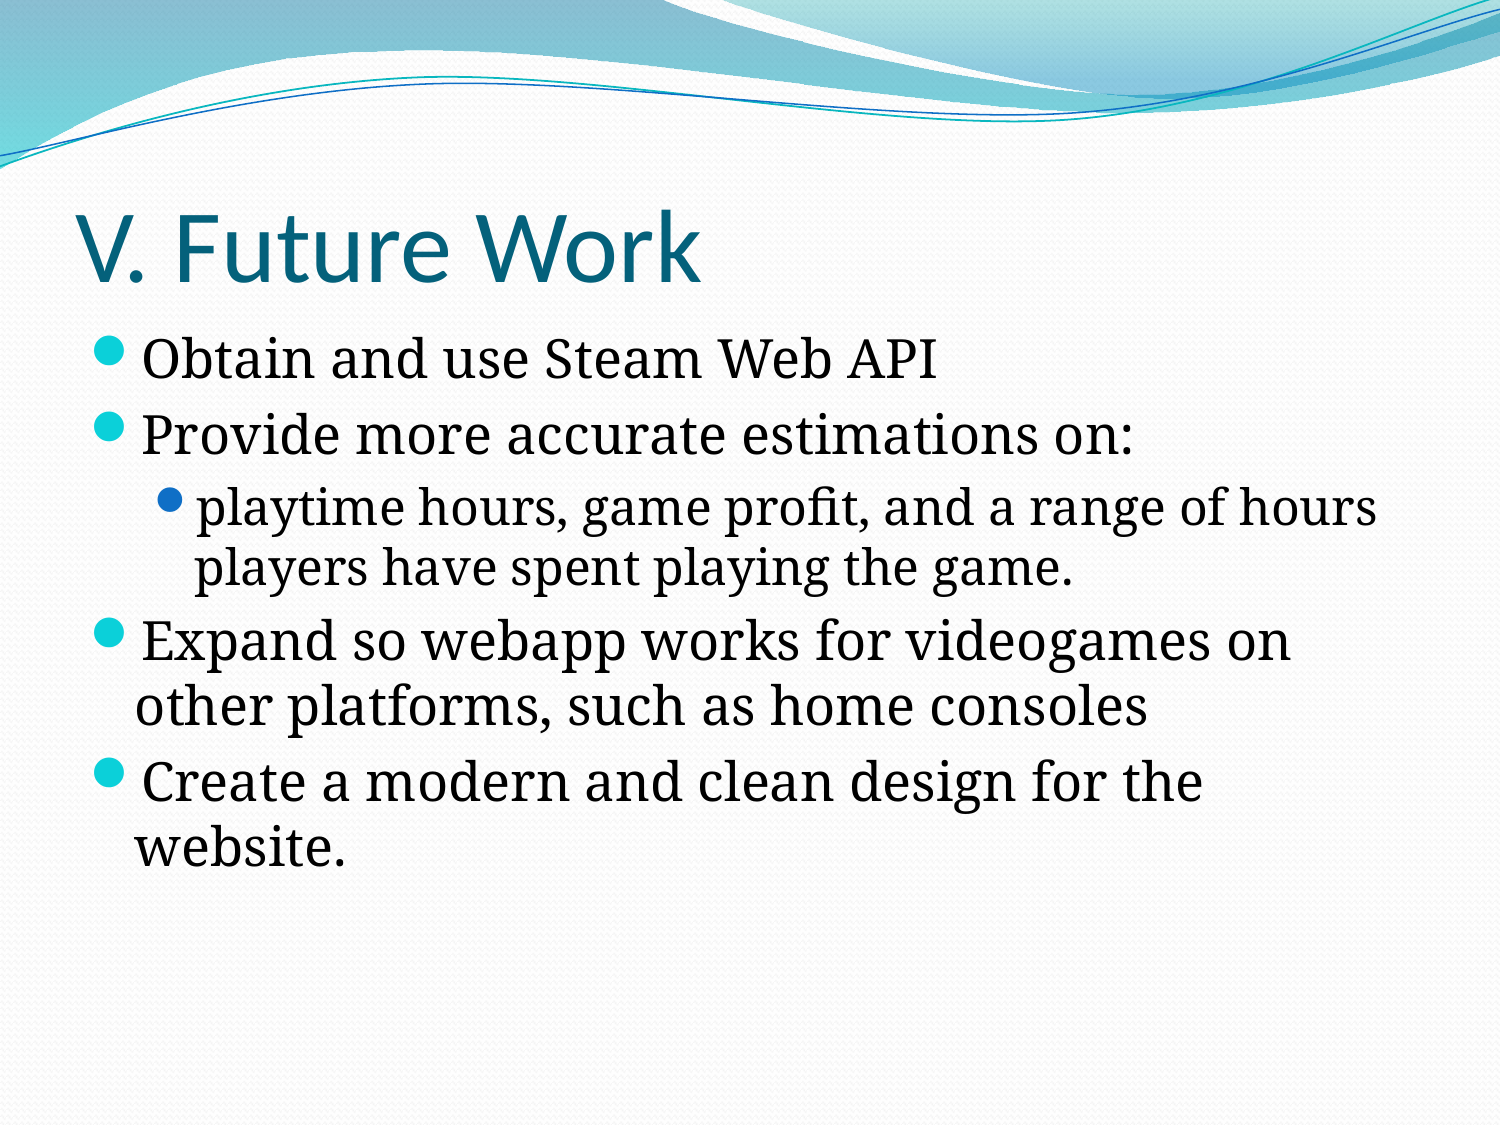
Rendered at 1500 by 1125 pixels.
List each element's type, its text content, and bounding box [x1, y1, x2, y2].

list Obtain and use Steam Web API Provide more accurate estimations on: playtime hours, game profit, and a range of hours players have spent playing the game. Expand so webapp works for videogames on other platforms, such as home consoles Create a modern and clean design for the website. [75, 317, 1425, 1038]
title V. Future Work [75, 115, 1425, 303]
